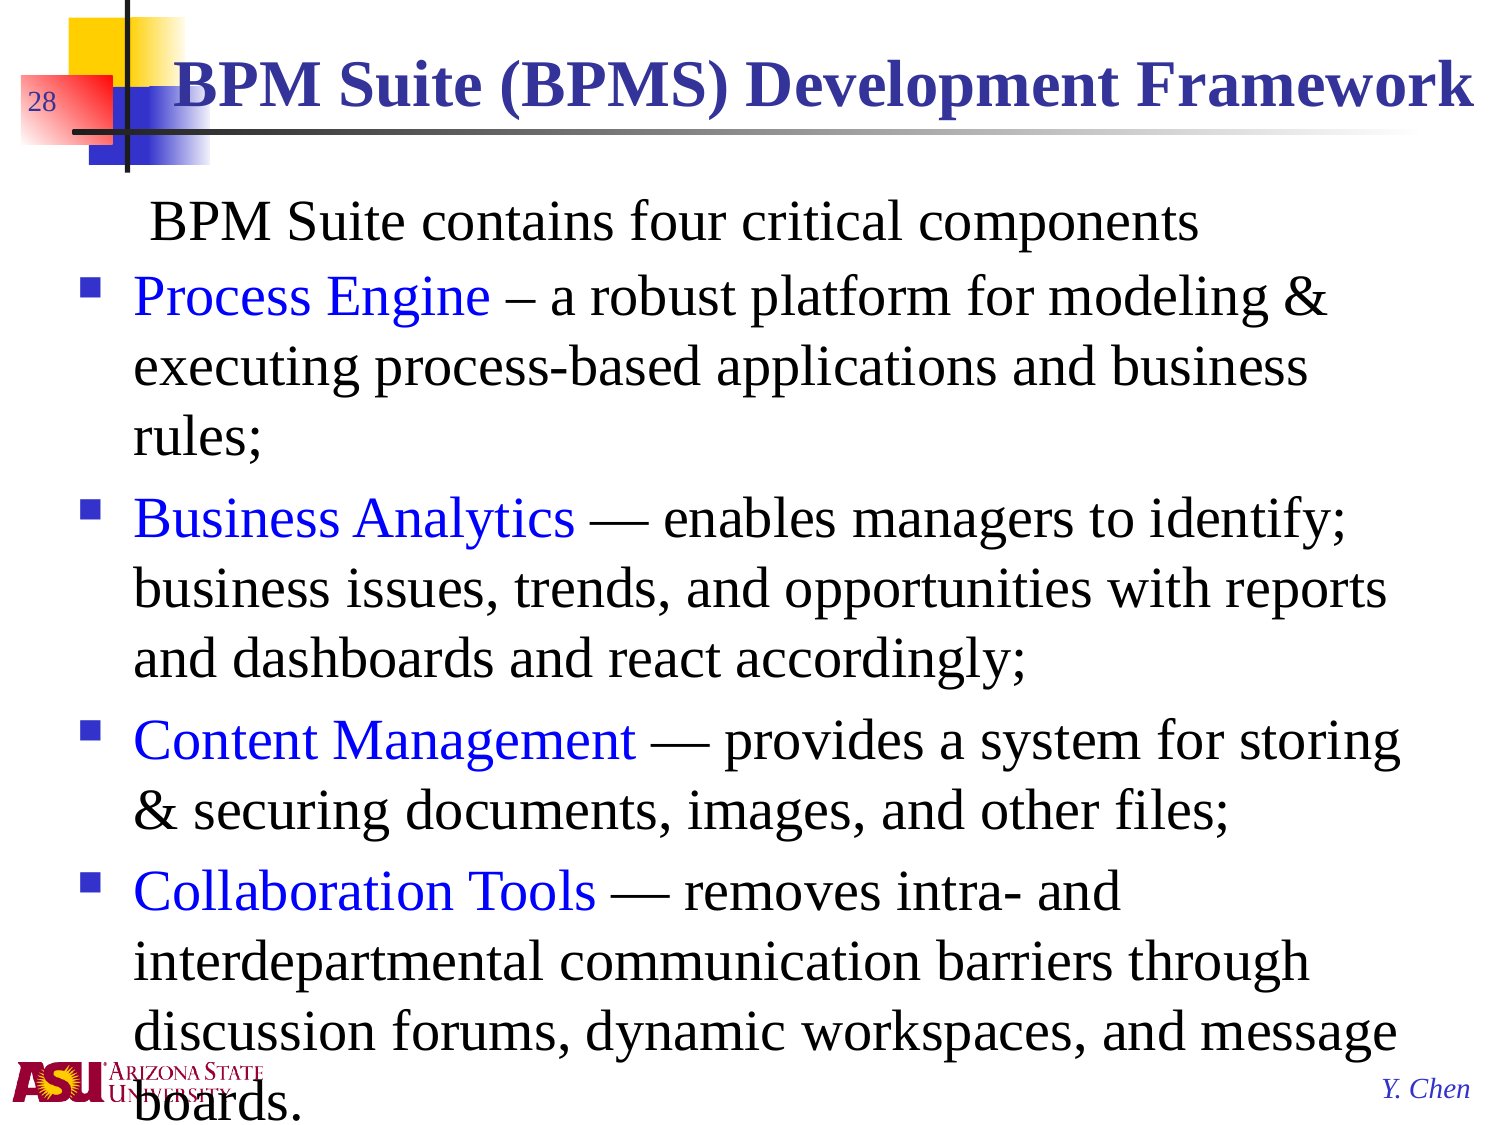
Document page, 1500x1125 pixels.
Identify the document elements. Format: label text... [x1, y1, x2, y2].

picture [12, 1062, 263, 1102]
list Process Engine – a robust platform for modeling & executing process-based applications and business rules; Business Analytics — enables managers to identify; business issues, trends, and opportunities with reports and dashboards and react accordingly; Content Management — provides a system for storing & securing documents, images, and other files; Collaboration Tools — removes intra- and interdepartmental communication barriers through discussion forums, dynamic workspaces, and message boards. [62, 249, 1470, 1007]
slide_number 28 [12, 49, 151, 126]
text_box BPM Suite contains four critical components [134, 174, 1216, 260]
title BPM Suite (BPMS) Development Framework [149, 24, 1500, 128]
